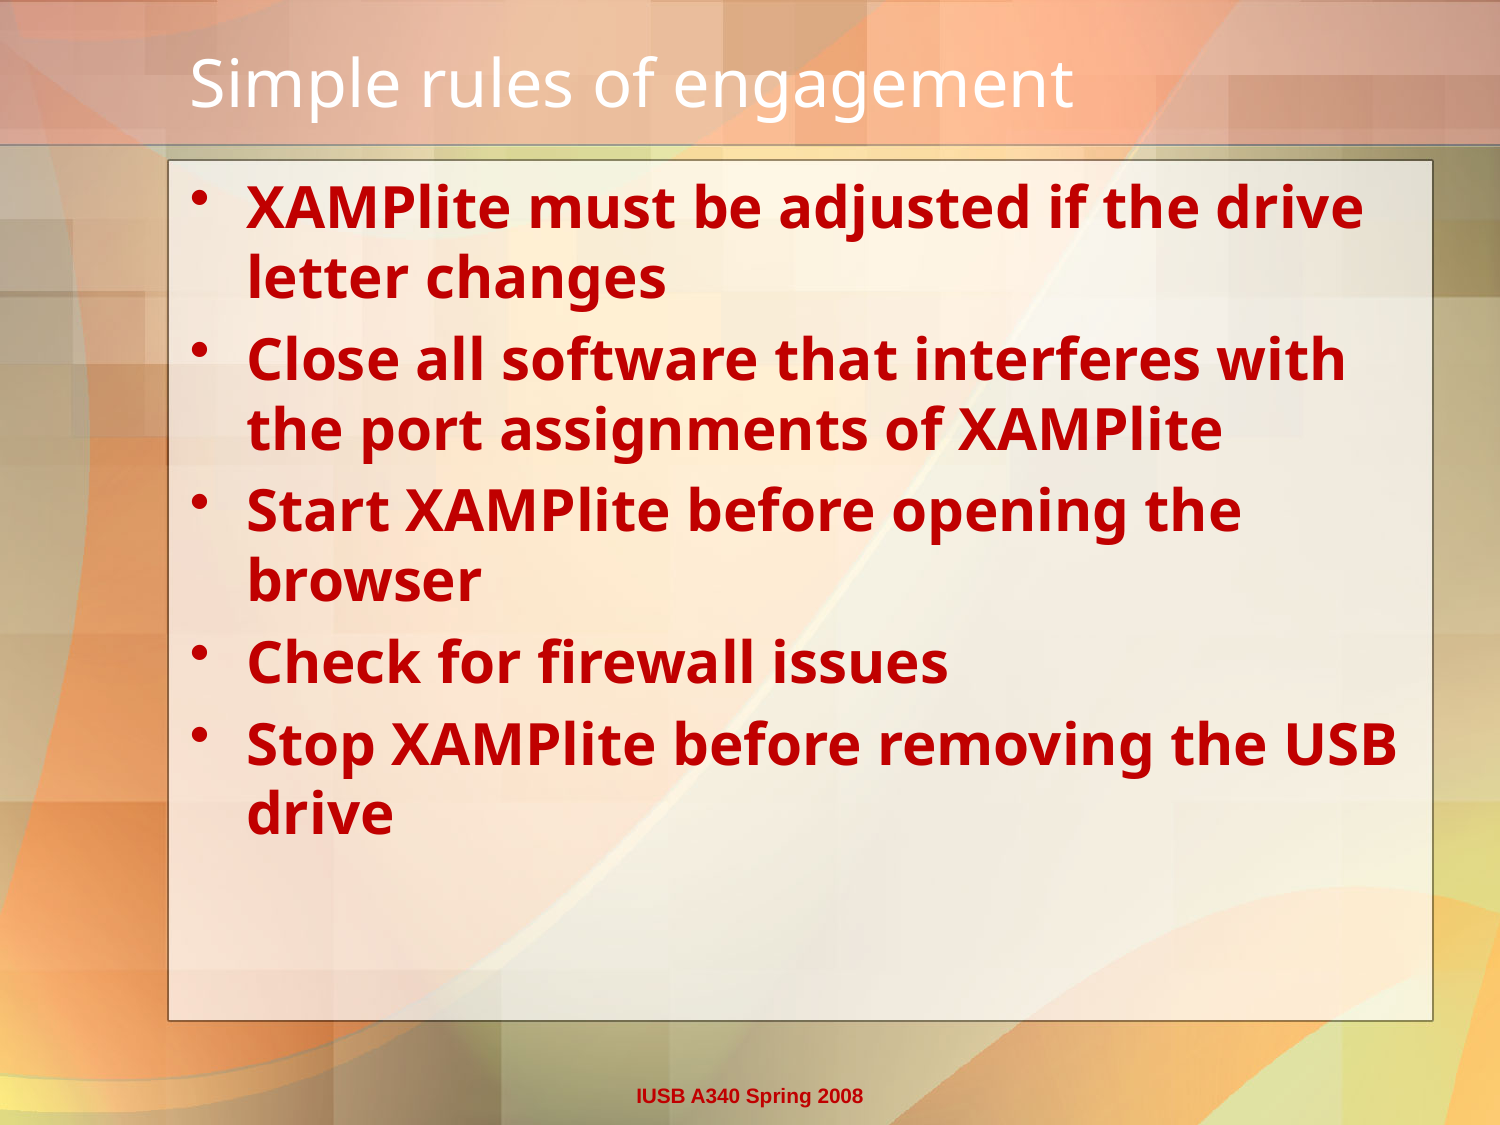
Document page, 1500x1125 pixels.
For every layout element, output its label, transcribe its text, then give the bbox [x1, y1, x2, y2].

footer IUSB A340 Spring 2008 [512, 1074, 988, 1103]
list XAMPlite must be adjusted if the drive letter changes Close all software that interferes with the port assignments of XAMPlite Start XAMPlite before opening the browser Check for firewall issues Stop XAMPlite before removing the USB drive [174, 162, 1438, 1026]
title Simple rules of engagement [174, 24, 1351, 138]
picture [0, 0, 1500, 1125]
